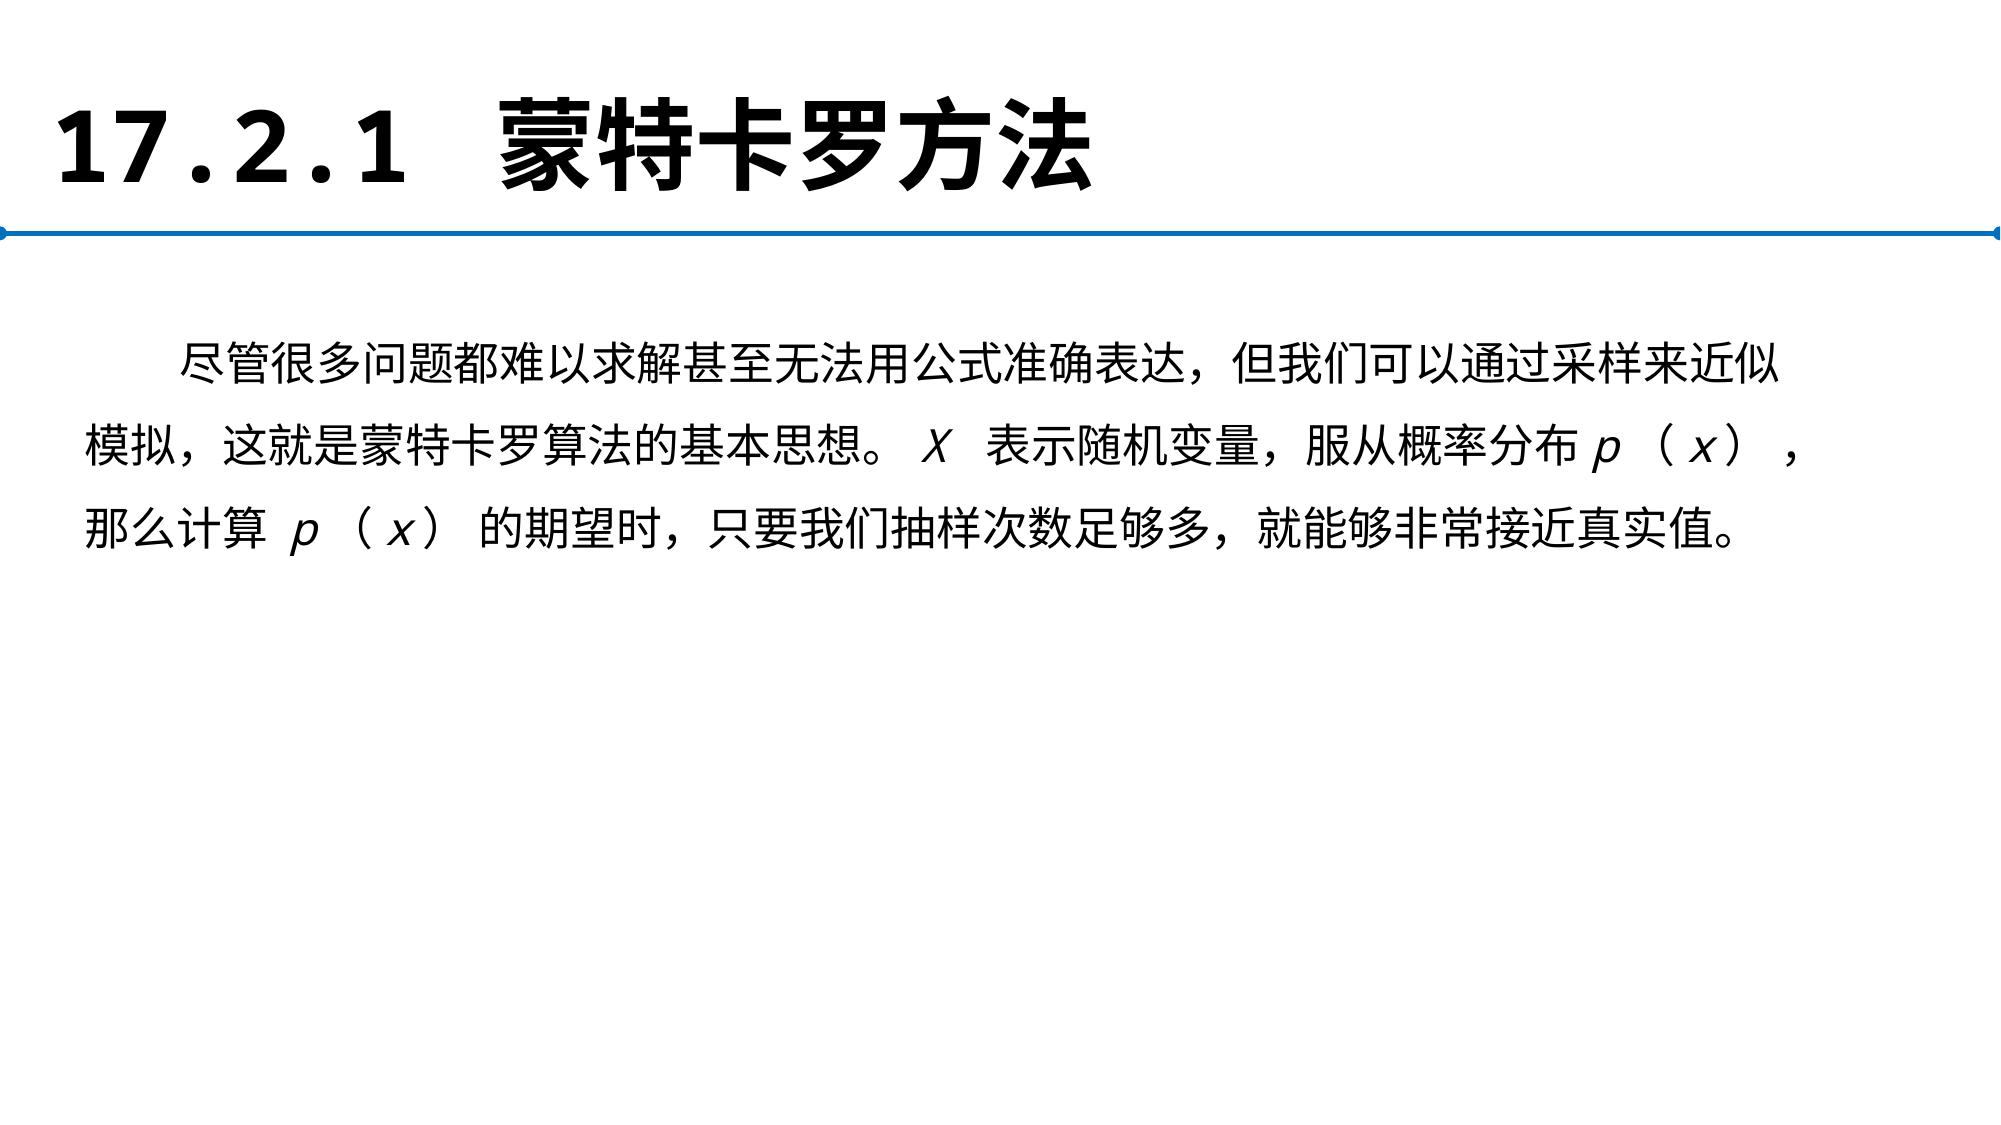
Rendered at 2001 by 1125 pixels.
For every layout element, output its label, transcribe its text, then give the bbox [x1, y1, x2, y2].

title 17.2.1 蒙特卡罗方法 [36, 41, 1863, 260]
list 尽管很多问题都难以求解甚至无法用公式准确表达，但我们可以通过采样来近似模拟，这就是蒙特卡罗算法的基本思想。X 表示随机变量，服从概率分布p（x） ，那么计算 p（x） 的期望时，只要我们抽样次数足够多，就能够非常接近真实值。 [69, 299, 1840, 581]
